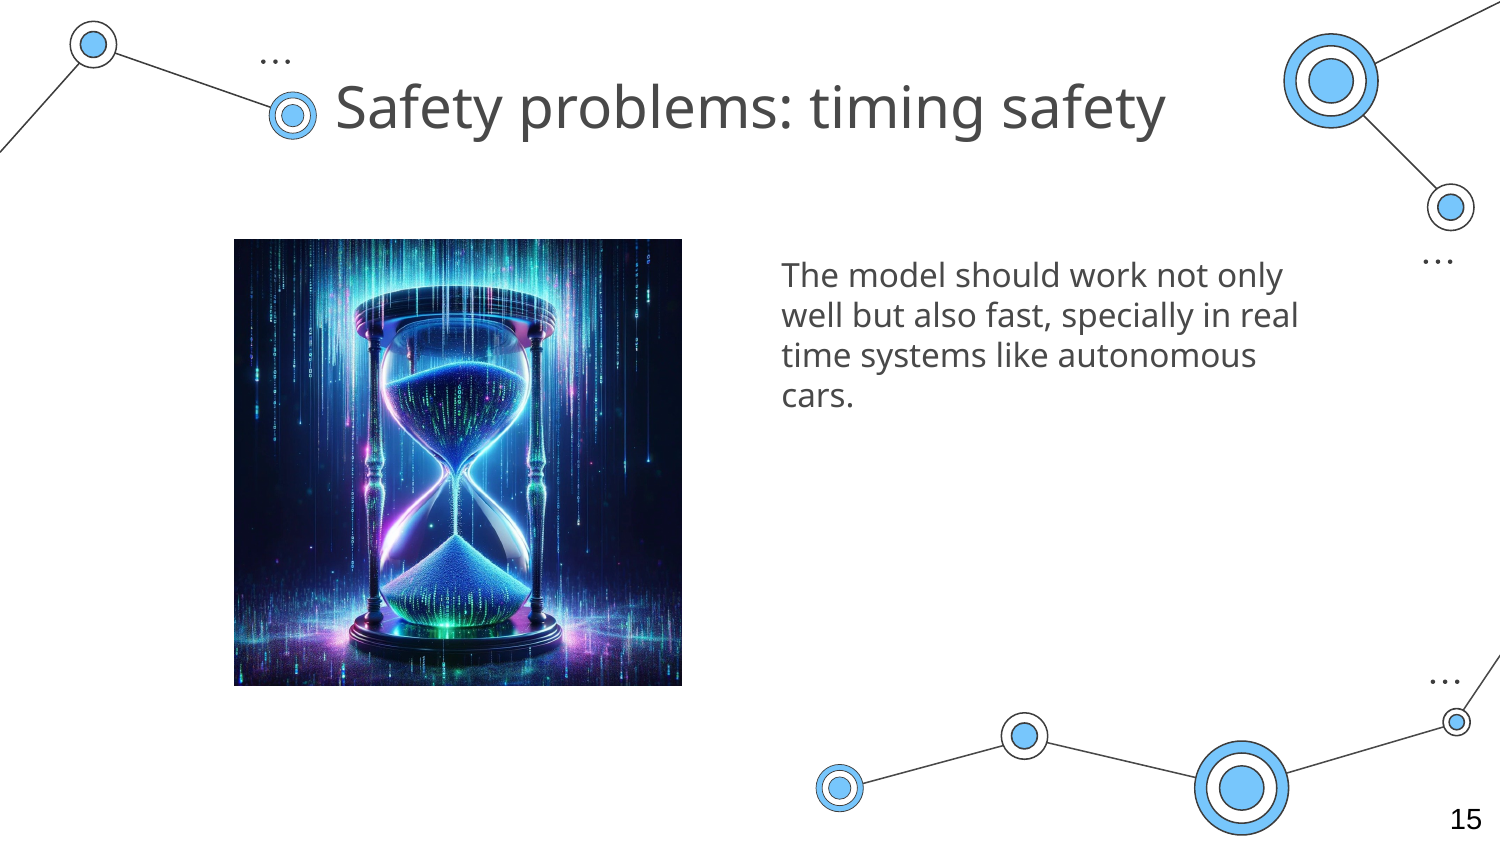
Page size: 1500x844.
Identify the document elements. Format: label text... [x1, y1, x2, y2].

picture [234, 239, 682, 686]
title Safety problems: timing safety [208, 55, 1293, 146]
text_box 15 [1435, 792, 1500, 843]
subtitle The model should work not only well but also fast, specially in real time systems like autonomous cars. [766, 239, 1350, 676]
